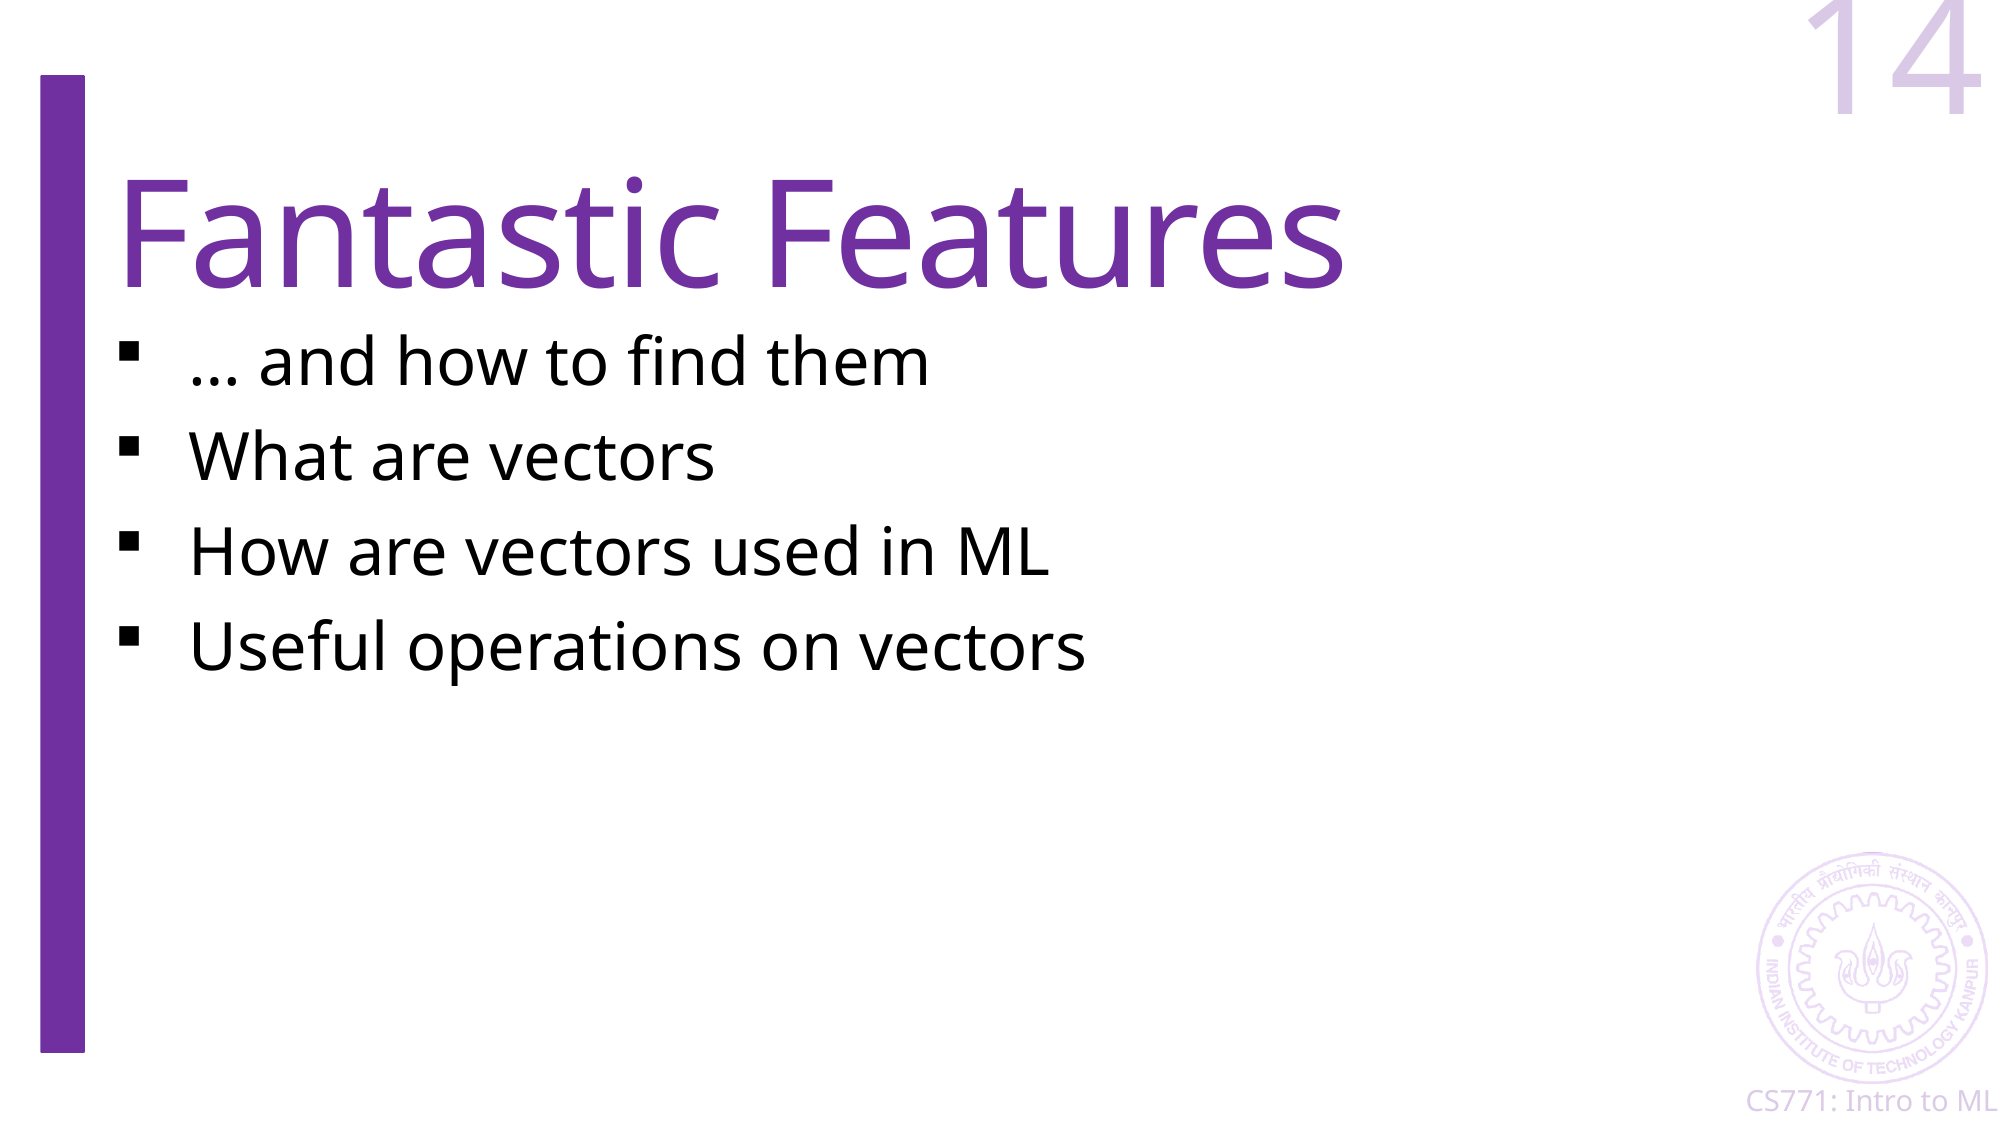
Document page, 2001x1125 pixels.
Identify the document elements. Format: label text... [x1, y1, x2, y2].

title Fantastic Features [98, 76, 1945, 324]
list … and how to find them What are vectors How are vectors used in ML Useful operations on vectors [98, 324, 1945, 1052]
slide_number 14 [1520, 6, 2000, 183]
